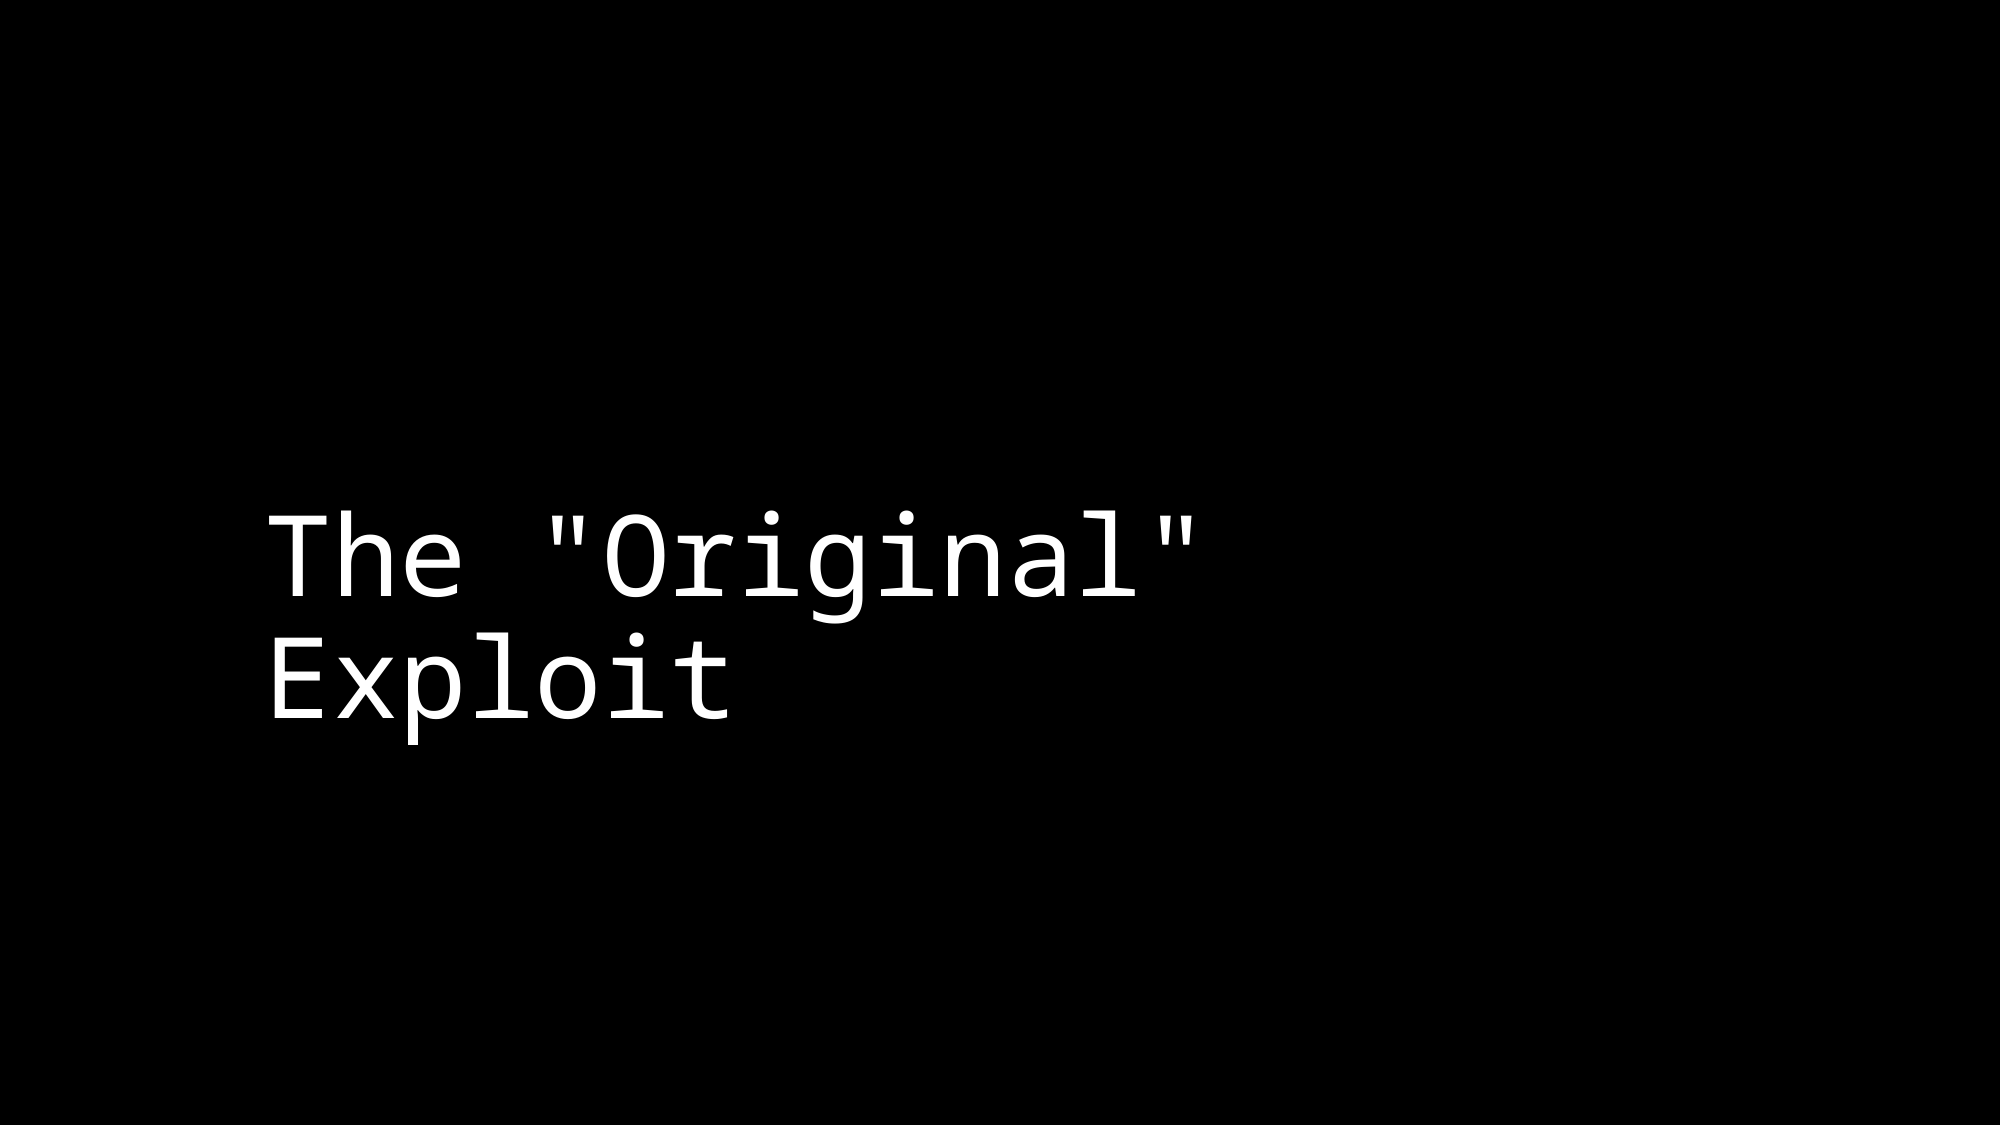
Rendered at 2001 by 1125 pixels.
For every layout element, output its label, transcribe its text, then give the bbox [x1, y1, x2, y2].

title The "Original" Exploit [249, 299, 1750, 750]
